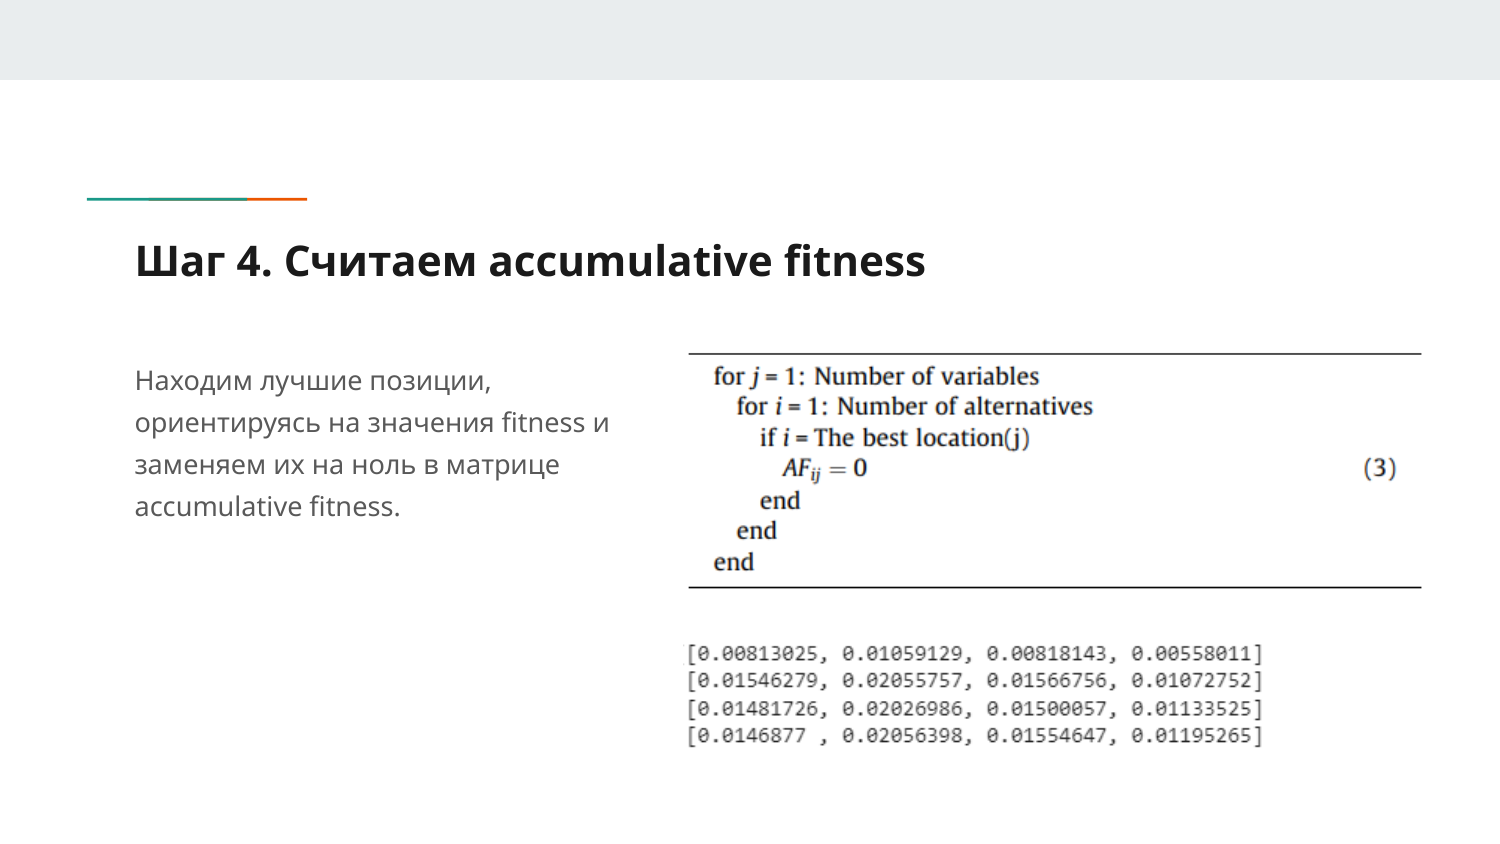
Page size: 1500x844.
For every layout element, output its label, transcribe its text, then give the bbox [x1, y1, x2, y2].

title Шаг 4. Считаем accumulative fitness [119, 216, 1381, 305]
picture [683, 331, 1451, 611]
picture [683, 637, 1266, 753]
list Находим лучшие позиции, ориентируясь на значения fitness и заменяем их на ноль в матрице accumulative fitness. [119, 341, 684, 713]
